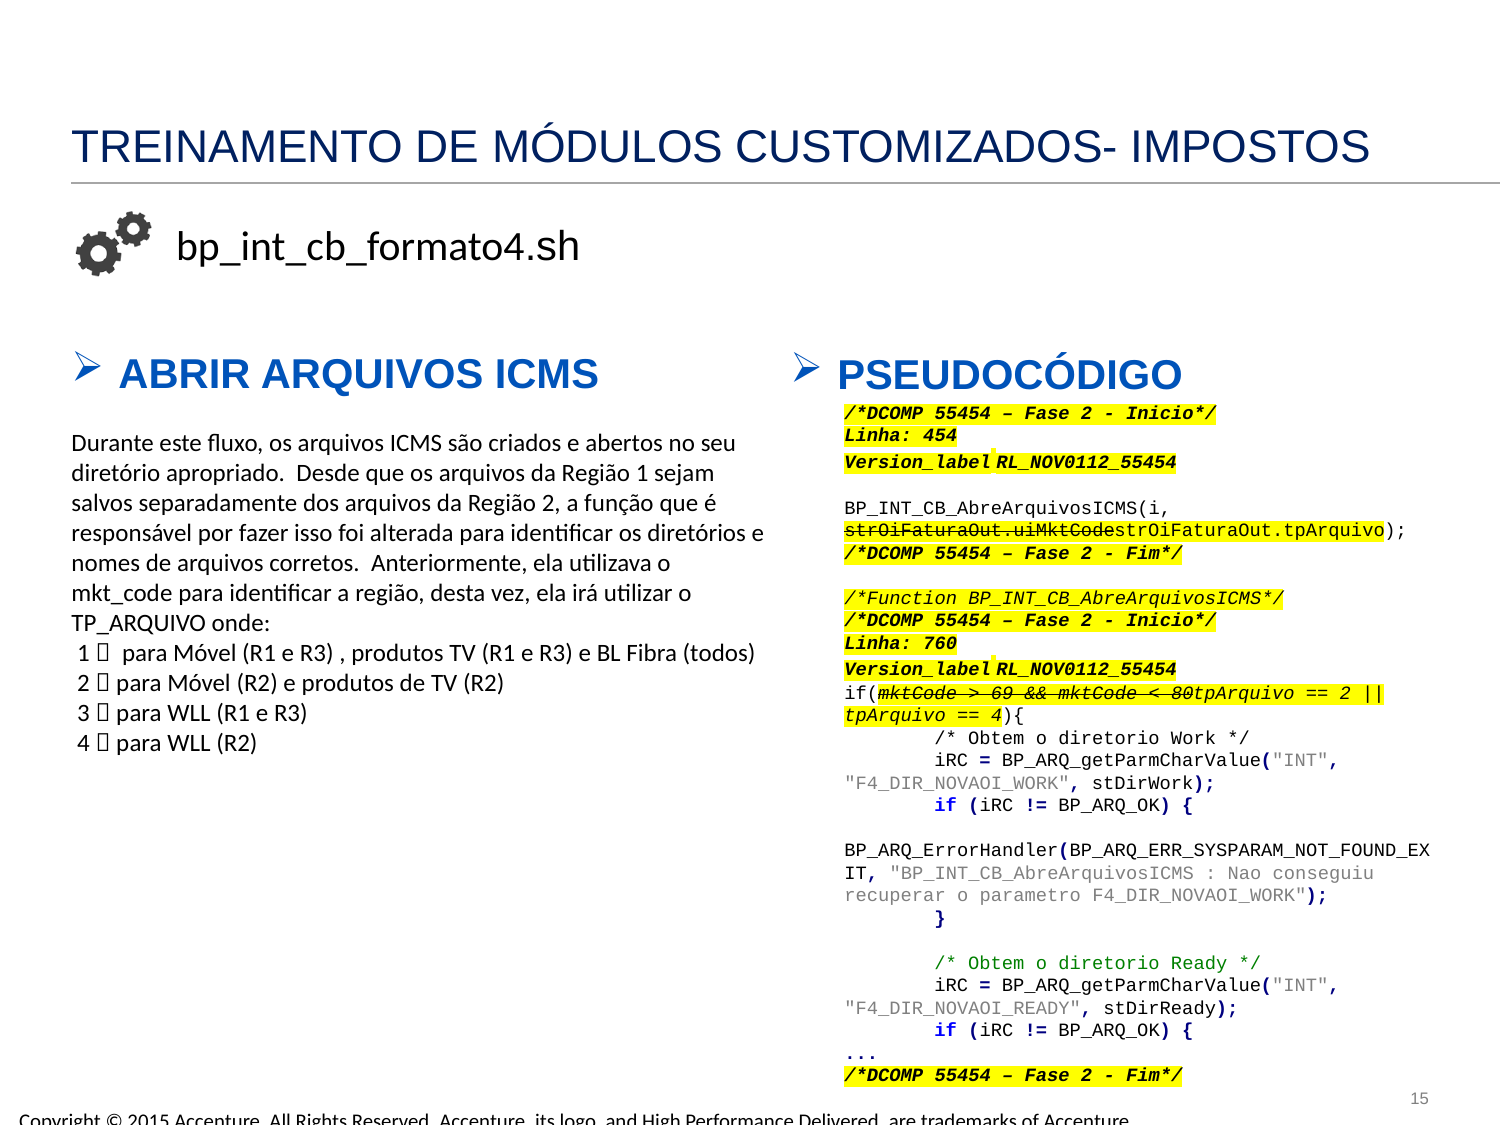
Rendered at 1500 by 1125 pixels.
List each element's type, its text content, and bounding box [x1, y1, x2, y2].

text_box PSEUDOCÓDIGO [775, 340, 1430, 405]
text_box ABRIR ARQUIVOS ICMS Durante este fluxo, os arquivos ICMS são criados e abertos no seu diretório apropriado. Desde que os arquivos da Região 1 sejam salvos separadamente dos arquivos da Região 2, a função que é responsável por fazer isso foi alterada para identificar os diretórios e nomes de arquivos corretos. Anteriormente, ela utilizava o mkt_code para identificar a região, desta vez, ela irá utilizar o TP_ARQUIVO onde: 1  para Móvel (R1 e R3) , produtos TV (R1 e R3) e BL Fibra (todos) 2  para Móvel (R2) e produtos de TV (R2) 3  para WLL (R1 e R3) 4  para WLL (R2) [71, 346, 776, 787]
text_box bp_int_cb_formato4.sh [161, 211, 596, 277]
picture [72, 200, 155, 284]
title TREINAMENTO DE MÓDULOS CUSTOMIZADOS- IMPOSTOS [71, 0, 1500, 172]
text_box /*DCOMP 55454 – Fase 2 - Inicio*/ Linha: 454 Version_label RL_NOV0112_55454 BP_INT_CB_AbreArquivosICMS(i, strOiFaturaOut.uiMktCodestrOiFaturaOut.tpArquivo); /*DCOMP 55454 – Fase 2 - Fim*/ /*Function BP_INT_CB_AbreArquivosICMS*/ /*DCOMP 55454 – Fase 2 - Inicio*/ Linha: 760 Version_label RL_NOV0112_55454 if(mktCode > 69 && mktCode < 80tpArquivo == 2 || tpArquivo == 4){ /* Obtem o diretorio Work */ iRC = BP_ARQ_getParmCharValue("INT", "F4_DIR_NOVAOI_WORK", stDirWork); if (iRC != BP_ARQ_OK) { BP_ARQ_ErrorHandler(BP_ARQ_ERR_SYSPARAM_NOT_FOUND_EXIT, "BP_INT_CB_AbreArquivosICMS : Nao conseguiu recuperar o parametro F4_DIR_NOVAOI_WORK"); } /* Obtem o diretorio Ready */ iRC = BP_ARQ_getParmCharValue("INT", "F4_DIR_NOVAOI_READY", stDirReady); if (iRC != BP_ARQ_OK) { ... /*DCOMP 55454 – Fase 2 - Fim*/ [829, 393, 1449, 1125]
